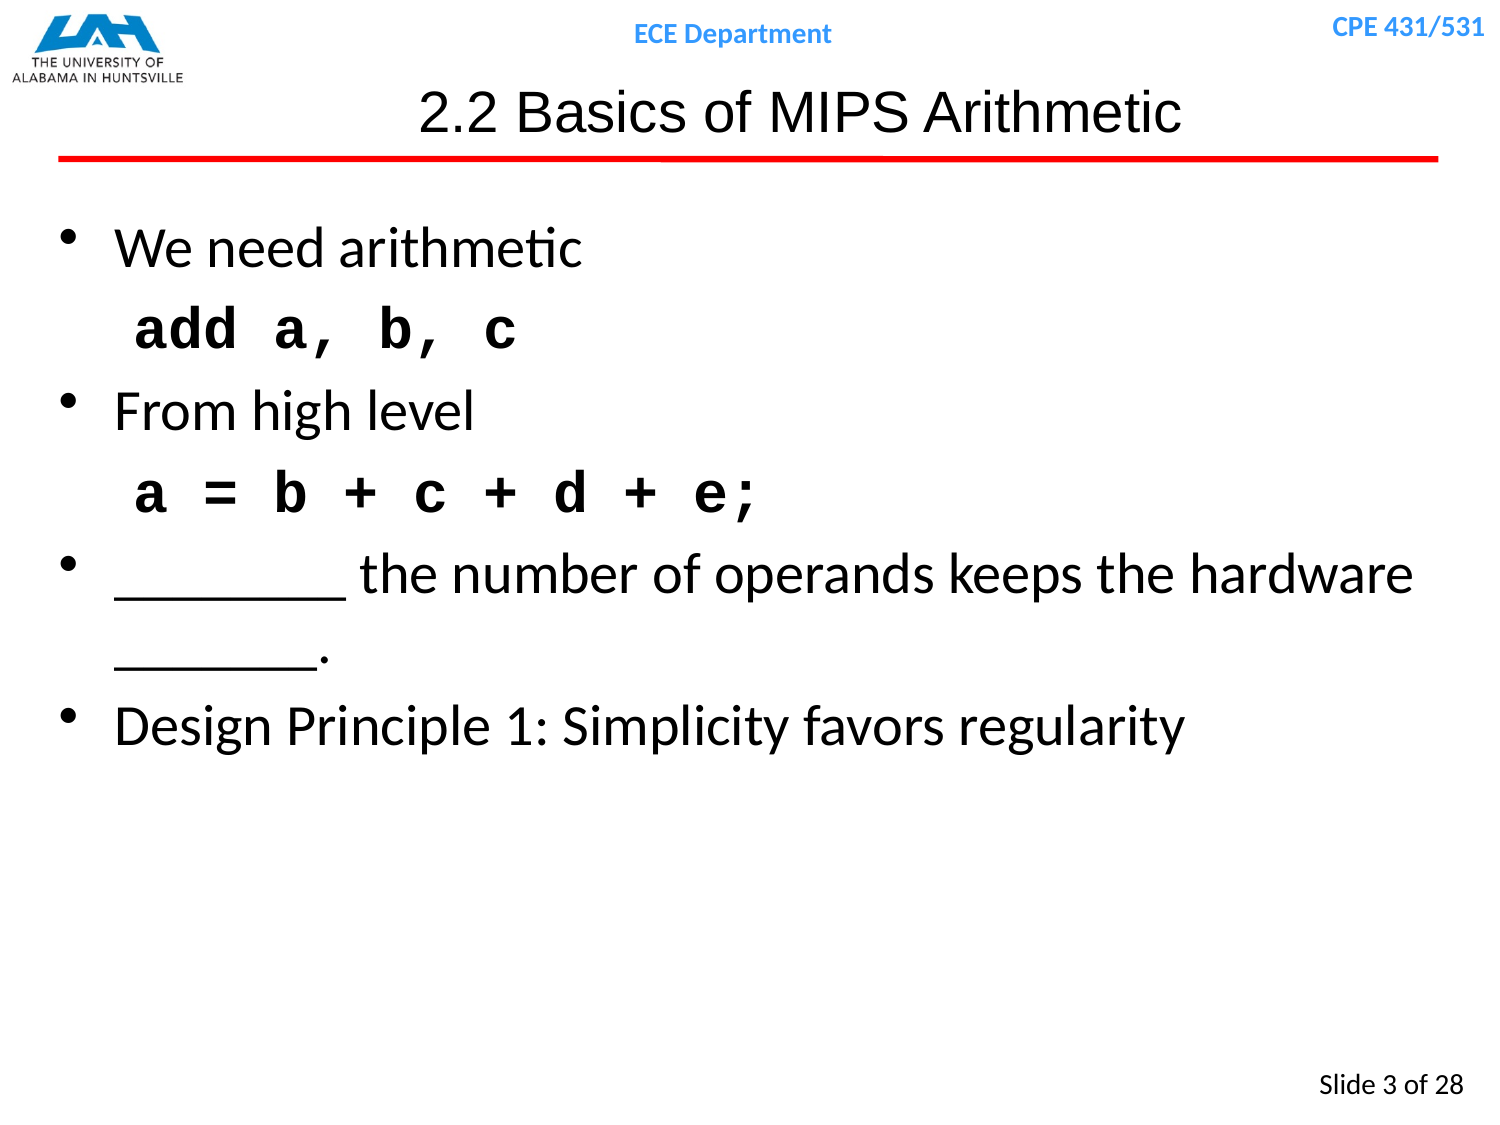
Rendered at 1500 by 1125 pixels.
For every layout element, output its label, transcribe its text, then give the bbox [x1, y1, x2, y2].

list We need arithmetic add a, b, c From high level a = b + c + d + e; ________ the number of operands keeps the hardware _______. Design Principle 1: Simplicity favors regularity [43, 201, 1449, 1007]
picture [0, 0, 194, 97]
title 2.2 Basics of MIPS Arithmetic [163, 57, 1439, 161]
